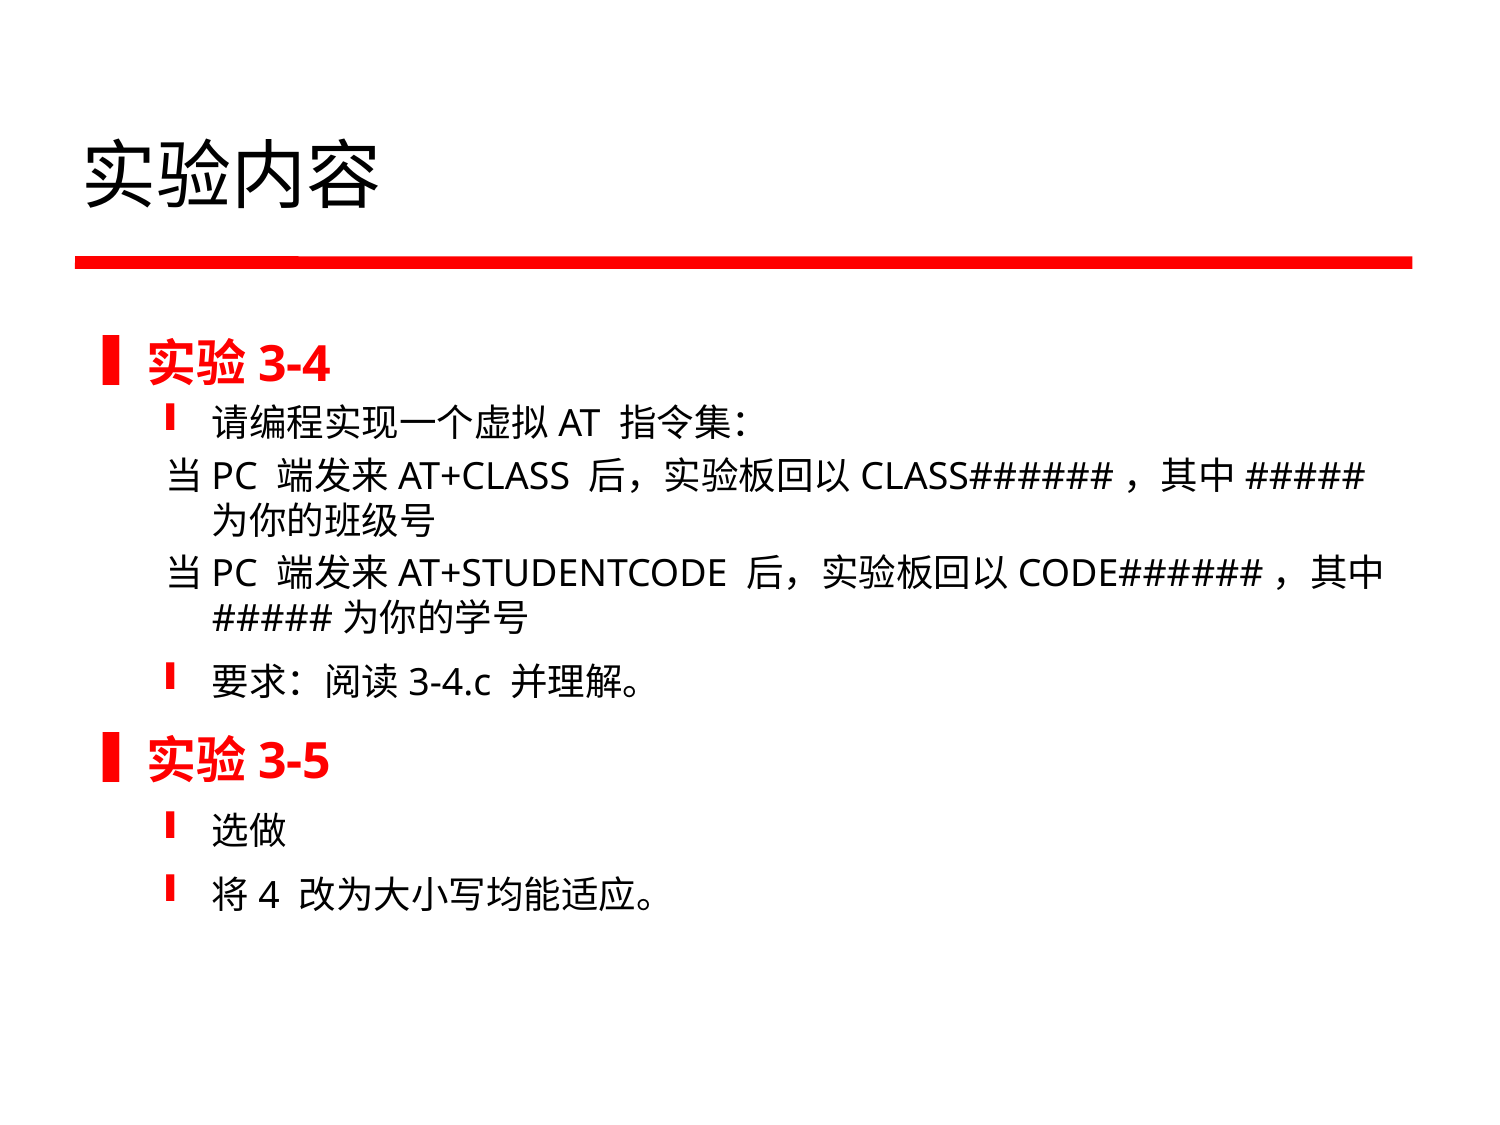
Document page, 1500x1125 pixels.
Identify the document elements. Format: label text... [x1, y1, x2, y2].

title 实验内容 [66, 37, 1413, 226]
list 实验3-4 请编程实现一个虚拟AT 指令集： 当PC 端发来AT+CLASS 后，实验板回以CLASS######，其中#####为你的班级号 当PC 端发来AT+STUDENTCODE 后，实验板回以CODE######，其中#####为你的学号 要求：阅读3-4.c 并理解。 实验3-5 选做 将4 改为大小写均能适应。 [74, 309, 1417, 994]
